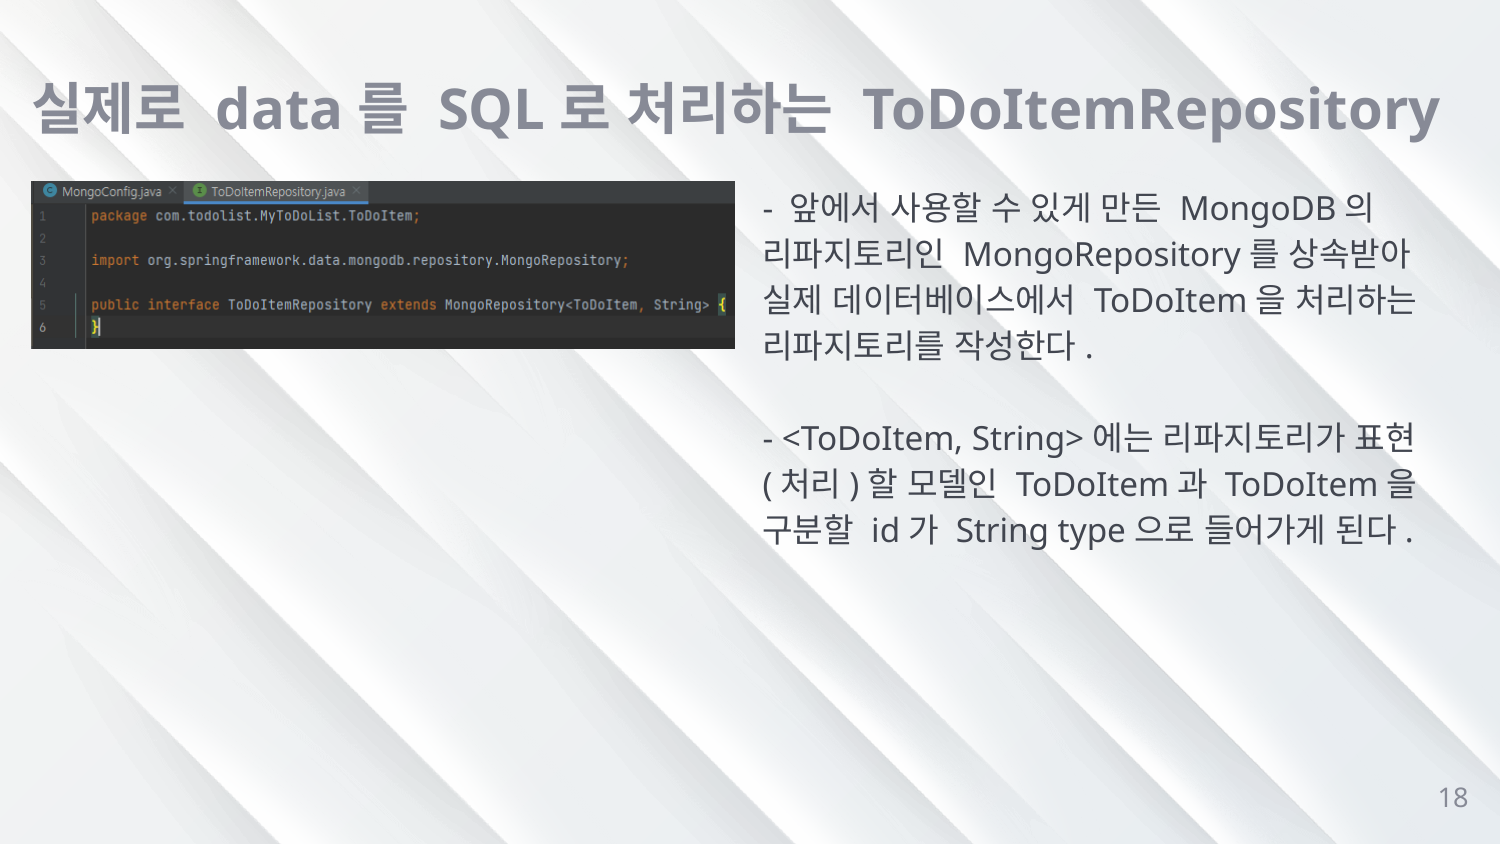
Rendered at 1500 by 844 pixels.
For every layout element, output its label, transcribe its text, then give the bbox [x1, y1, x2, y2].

slide_number 18 [1378, 766, 1469, 832]
picture [0, 0, 1500, 844]
title 실제로 data를 SQL로 처리하는 ToDoItemRepository [31, 48, 1469, 143]
list - 앞에서 사용할 수 있게 만든 MongoDB의 리파지토리인 MongoRepository를 상속받아 실제 데이터베이스에서 ToDoItem을 처리하는 리파지토리를 작성한다. - <ToDoItem, String>에는 리파지토리가 표현(처리)할 모델인 ToDoItem과 ToDoItem을 구분할 id가 String type으로 들어가게 된다. [750, 181, 1469, 796]
